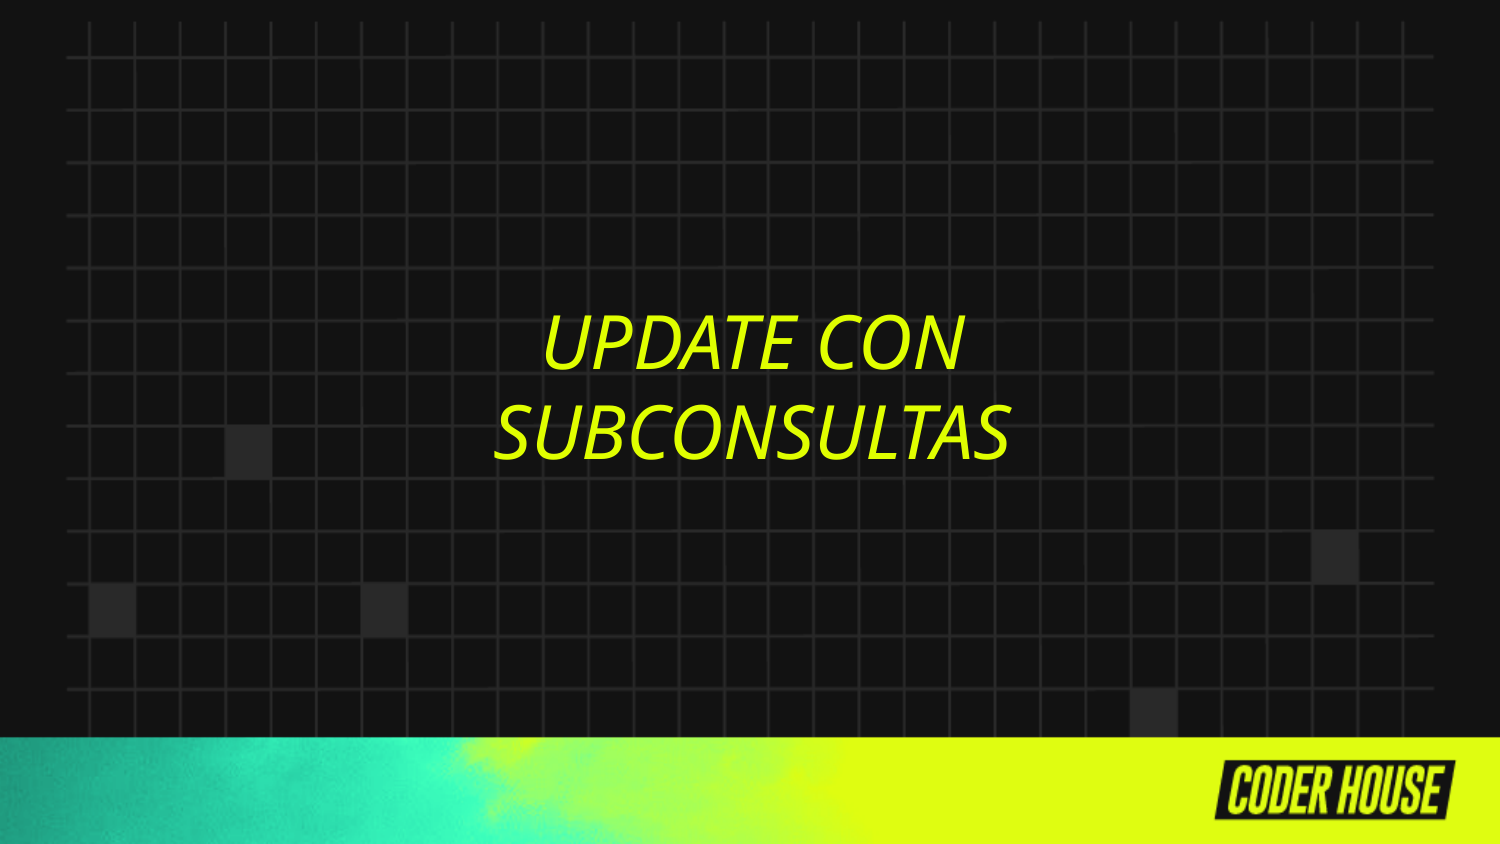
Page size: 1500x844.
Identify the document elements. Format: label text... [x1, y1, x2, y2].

picture [0, 0, 1500, 844]
text_box UPDATE CON SUBCONSULTAS [358, 303, 1147, 466]
